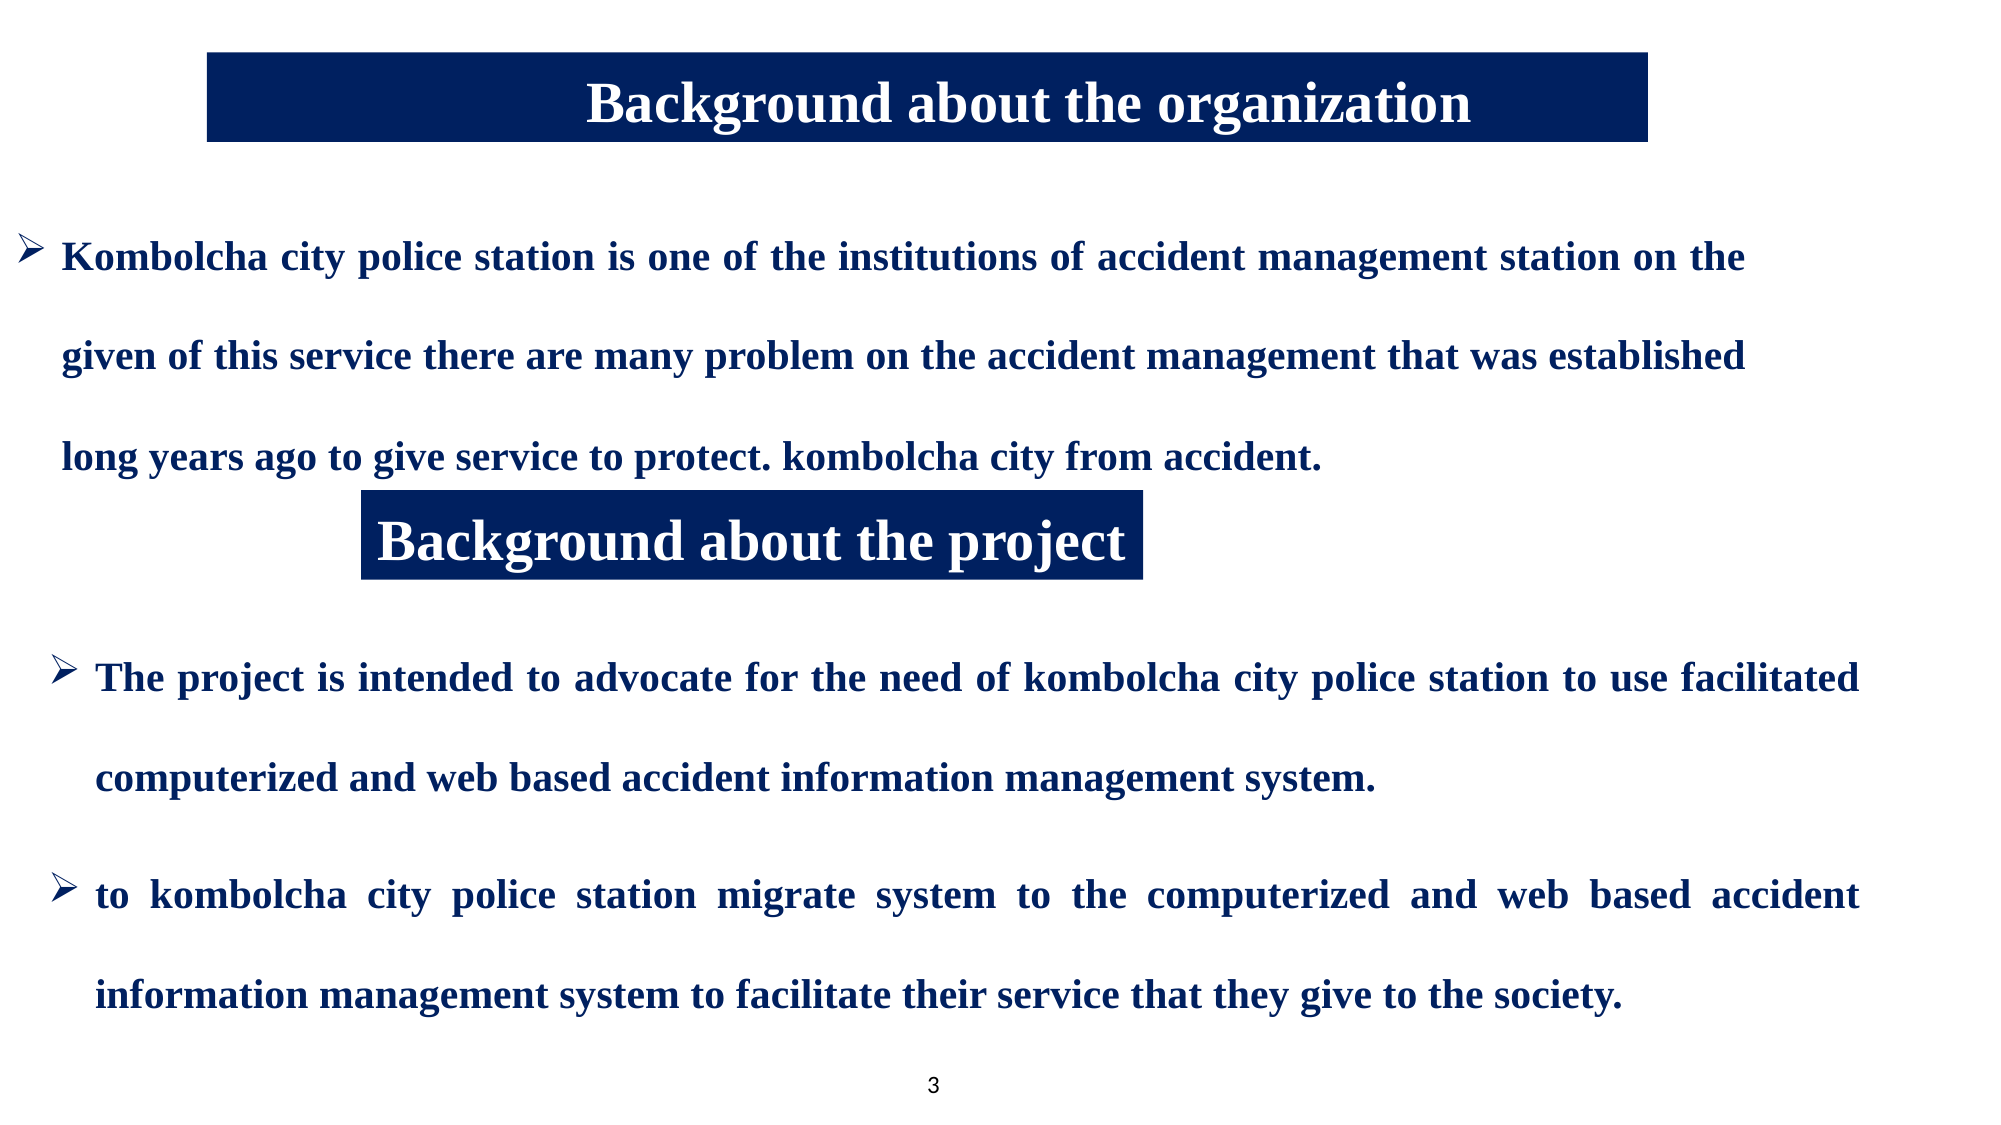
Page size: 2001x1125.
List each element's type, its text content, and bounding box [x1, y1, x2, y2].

text_box Kombolcha city police station is one of the institutions of accident management station on the given of this service there are many problem on the accident management that was established long years ago to give service to protect. kombolcha city from accident. [0, 170, 1762, 486]
slide_number 3 [842, 1053, 955, 1114]
text_box The project is intended to advocate for the need of kombolcha city police station to use facilitated computerized and web based accident information management system. to kombolcha city police station migrate system to the computerized and web based accident information management system to facilitate their service that they give to the society. [33, 592, 1877, 1025]
text_box Background about the project [361, 490, 1144, 580]
text_box Background about the organization [206, 52, 1648, 142]
